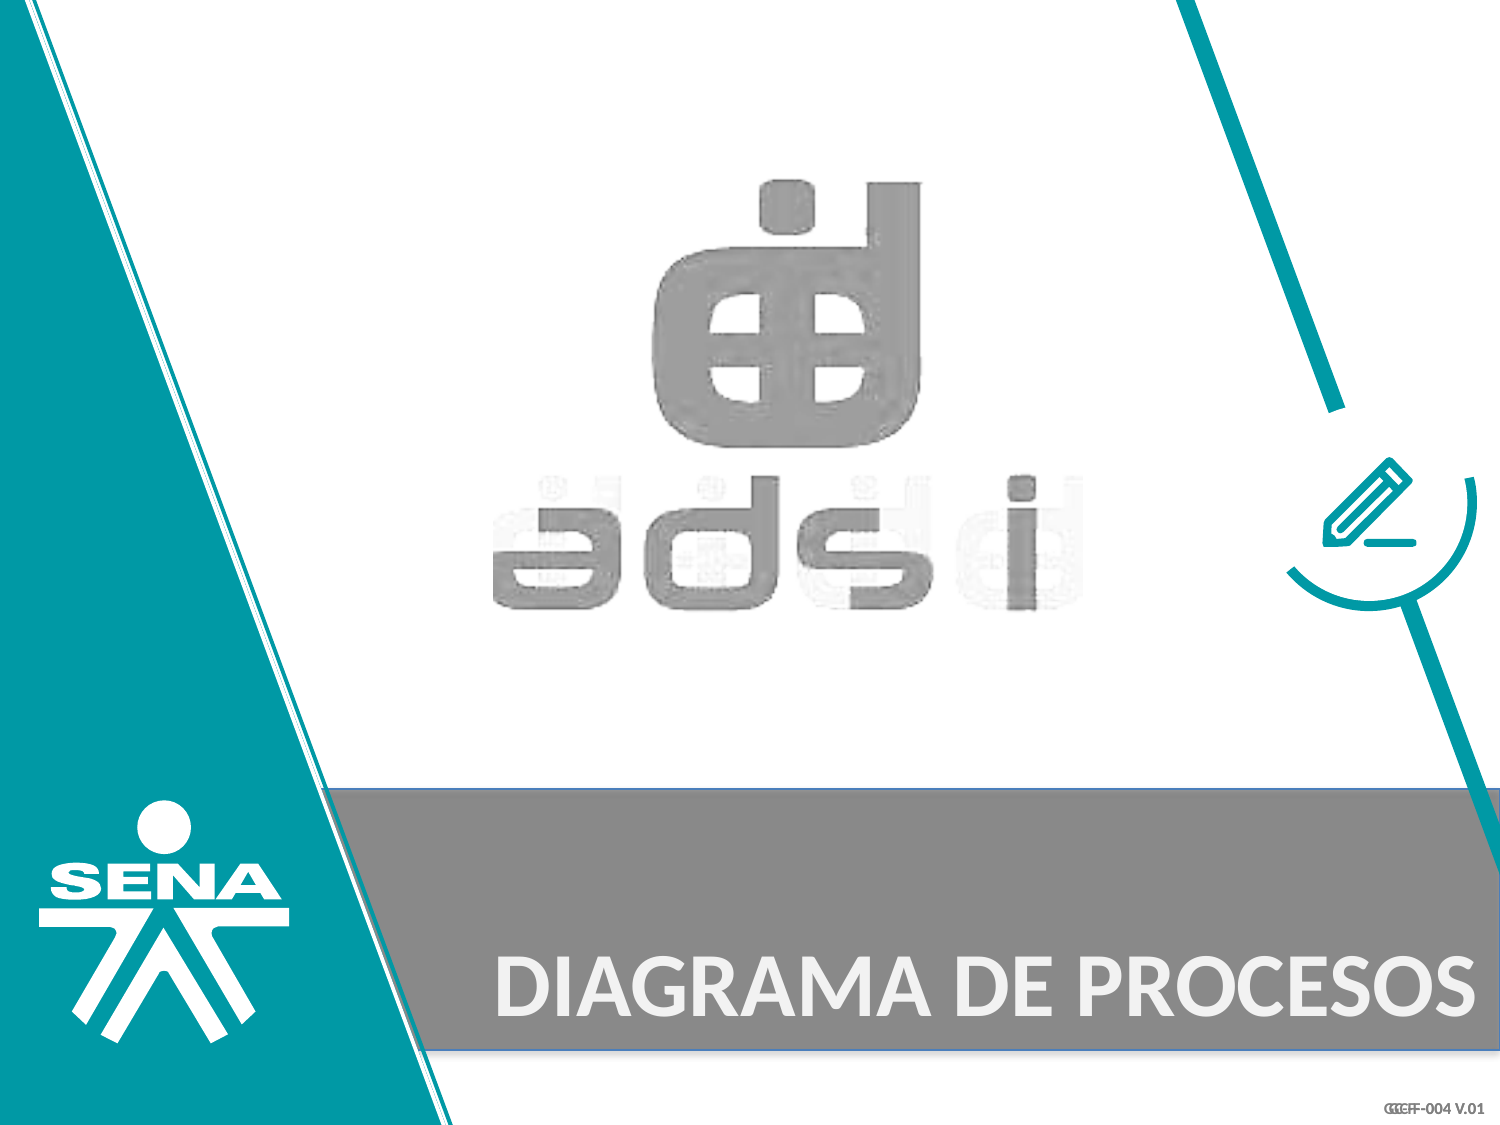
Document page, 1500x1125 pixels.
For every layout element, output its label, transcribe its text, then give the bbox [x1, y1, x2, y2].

text_box DIAGRAMA DE PROCESOS [478, 904, 629, 1055]
